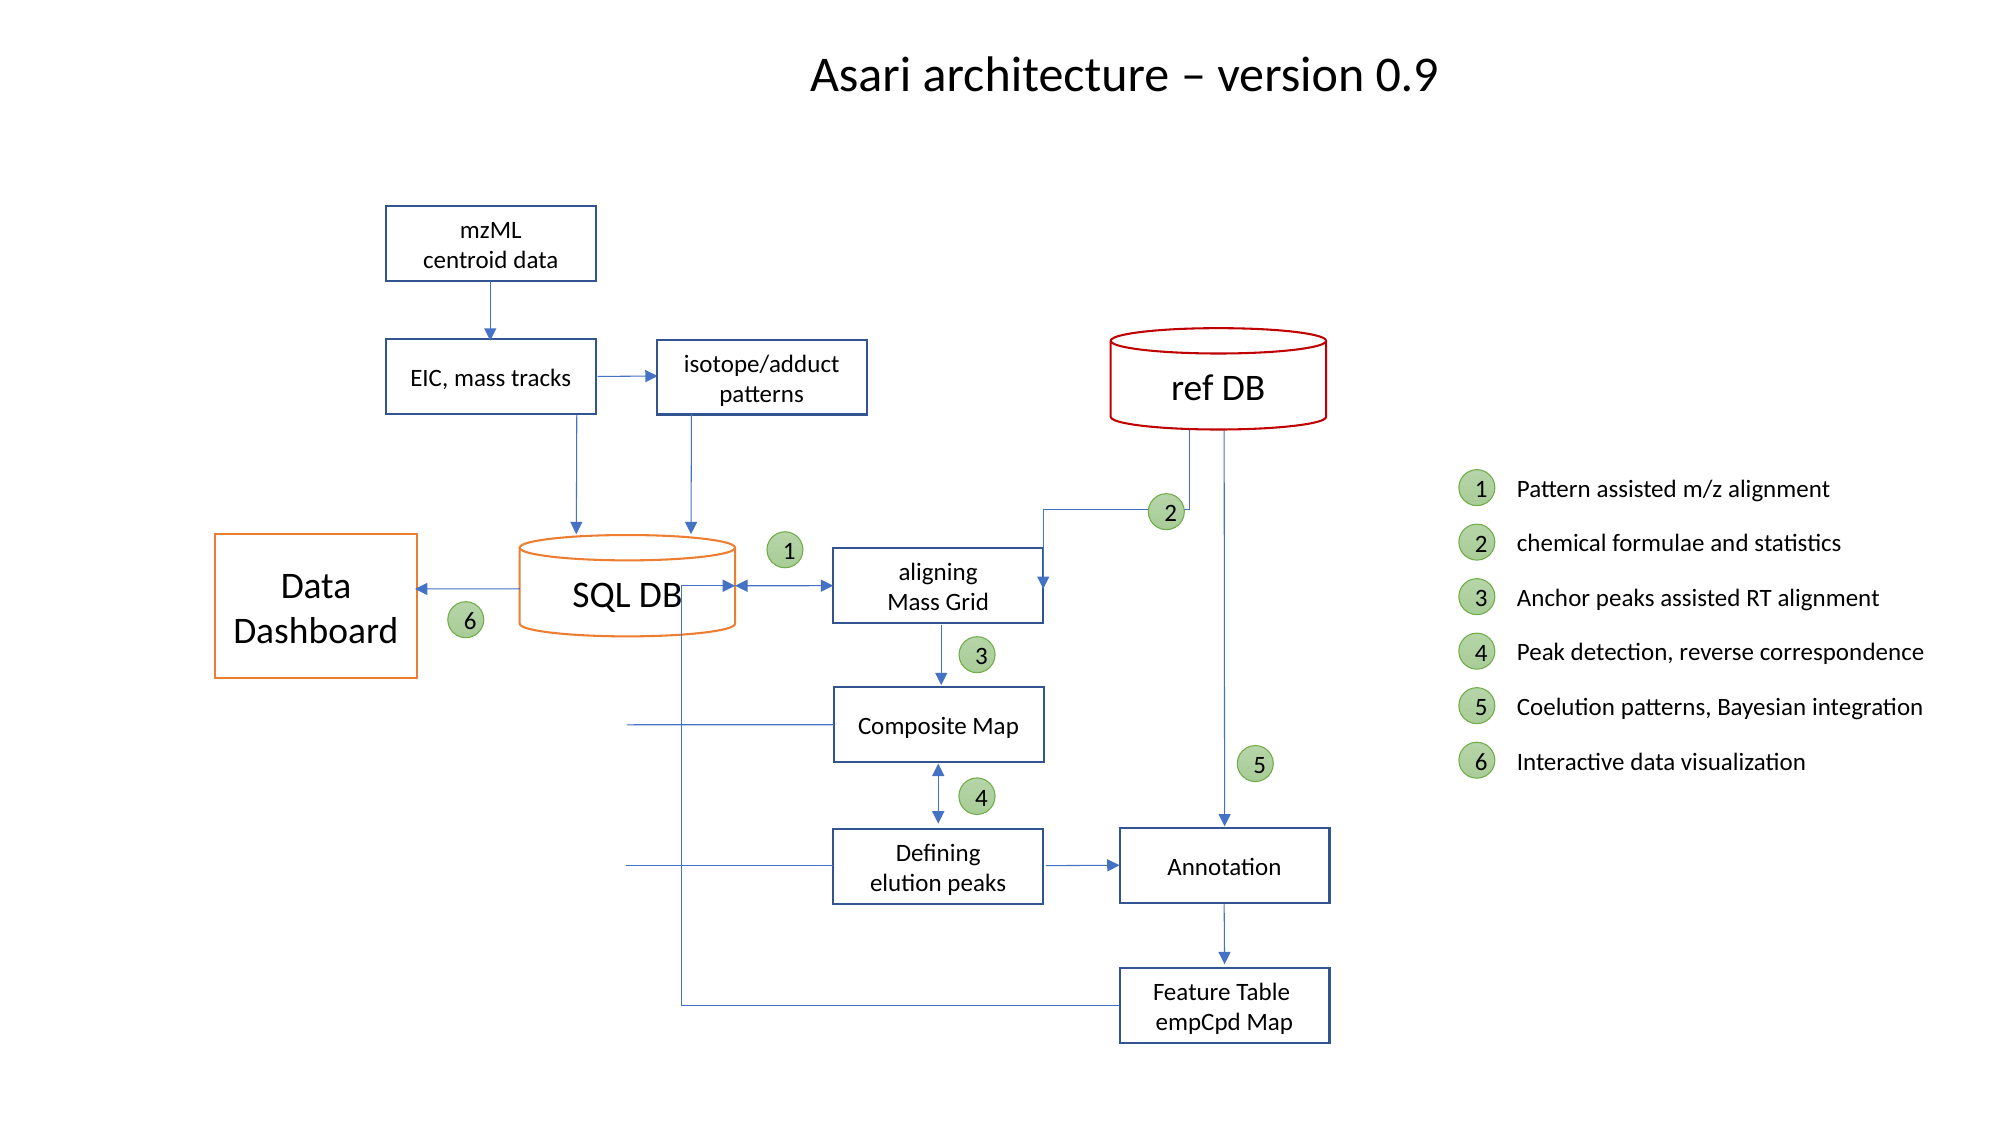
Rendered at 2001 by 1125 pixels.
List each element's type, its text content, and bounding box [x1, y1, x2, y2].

text_box 5 [1236, 744, 1274, 783]
text_box aligning Mass Grid [832, 547, 1044, 624]
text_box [1458, 464, 1952, 783]
text_box Asari architecture – version 0.9 [795, 34, 1465, 110]
text_box Feature Table empCpd Map [1119, 967, 1331, 1044]
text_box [627, 636, 1120, 1006]
text_box EIC, mass tracks [385, 338, 597, 415]
text_box ref DB [1109, 327, 1328, 431]
text_box mzML centroid data [385, 205, 597, 282]
text_box SQL DB [518, 534, 737, 638]
text_box 1 [766, 531, 804, 569]
text_box 6 [447, 601, 485, 639]
text_box isotope/adduct patterns [656, 339, 868, 416]
text_box Annotation [1120, 827, 1331, 904]
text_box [1036, 436, 1196, 583]
text_box Data Dashboard [214, 533, 418, 679]
